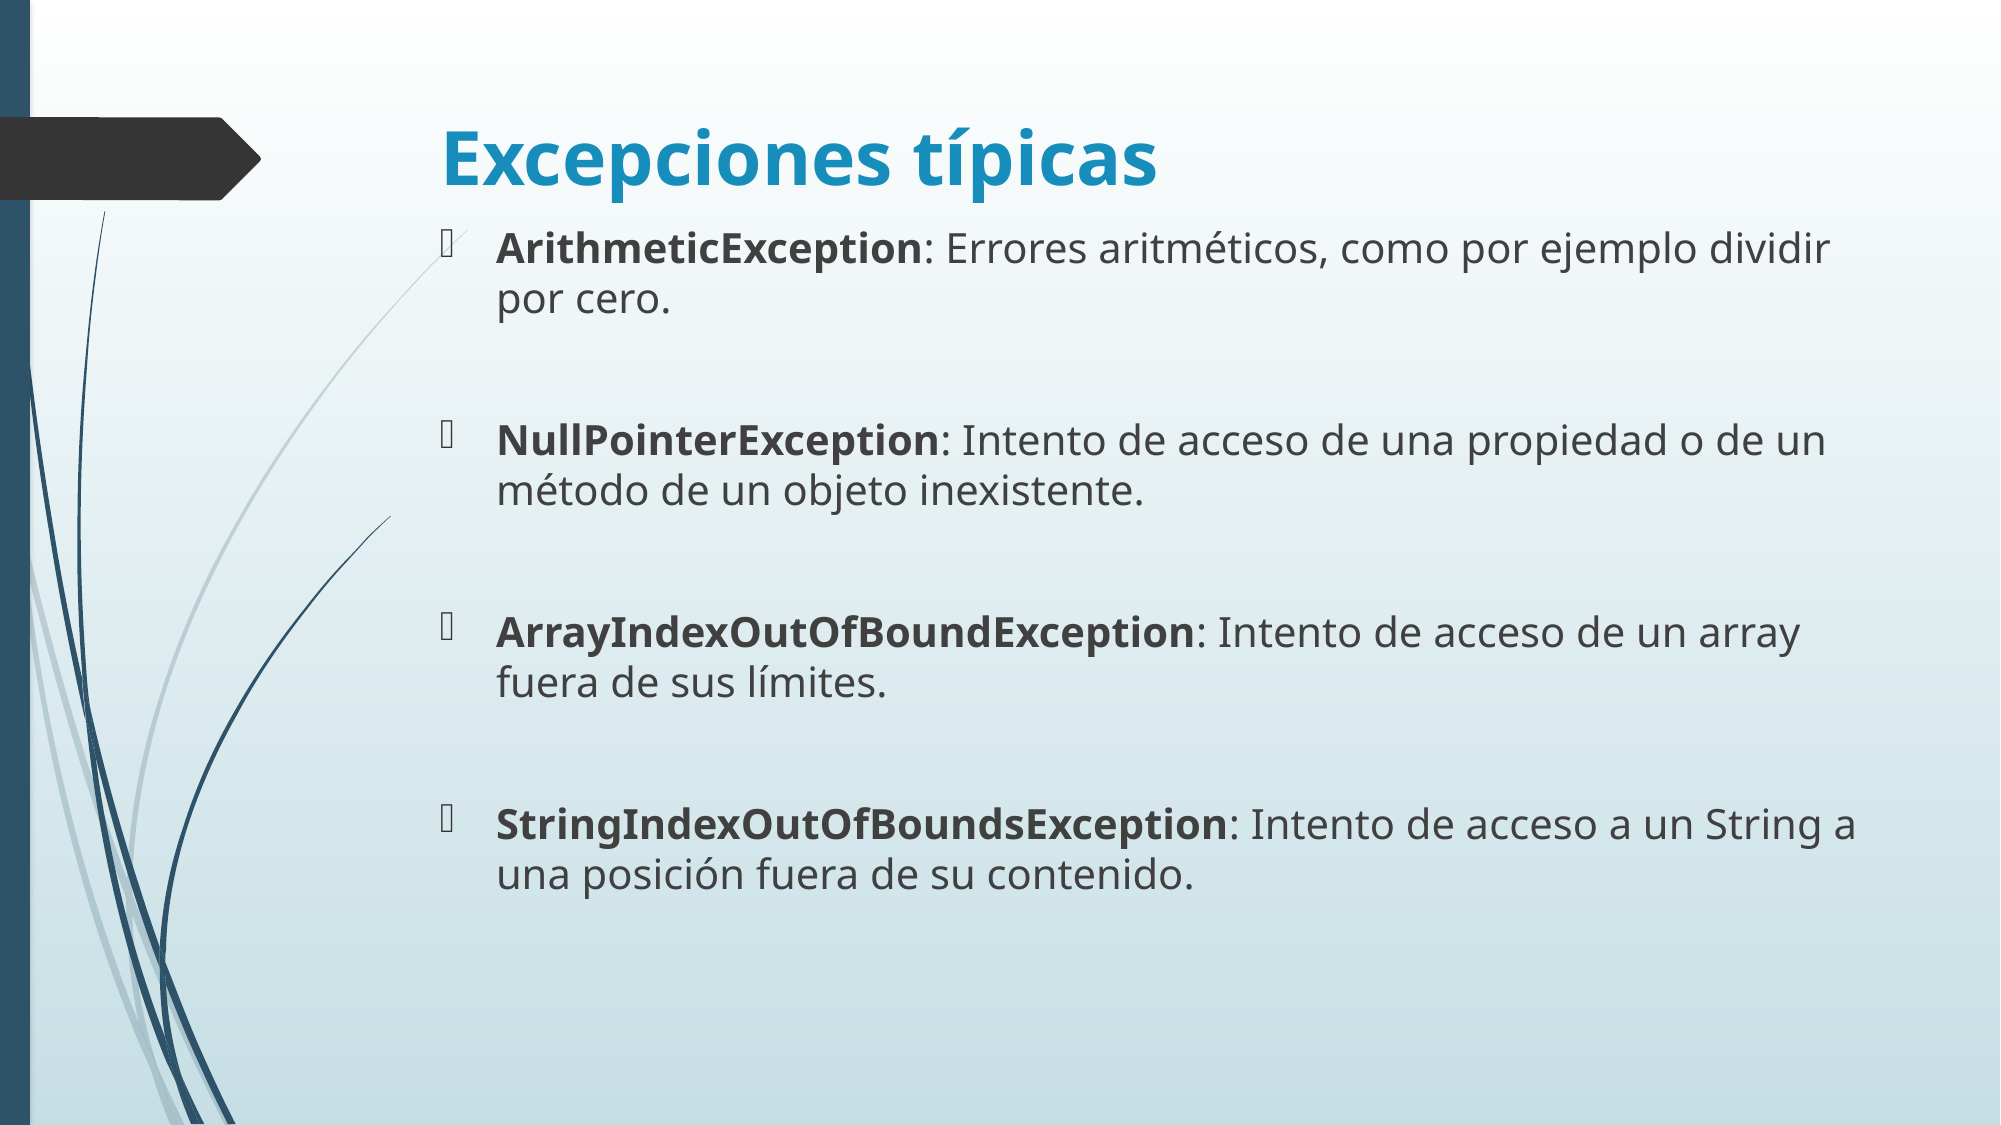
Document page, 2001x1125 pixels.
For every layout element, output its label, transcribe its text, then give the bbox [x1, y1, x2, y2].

list ArithmeticException: Errores aritméticos, como por ejemplo dividir por cero. NullPointerException: Intento de acceso de una propiedad o de un método de un objeto inexistente. ArrayIndexOutOfBoundException: Intento de acceso de un array fuera de sus límites. StringIndexOutOfBoundsException: Intento de acceso a un String a una posición fuera de su contenido. [424, 214, 1888, 970]
title Excepciones típicas [425, 102, 1888, 214]
